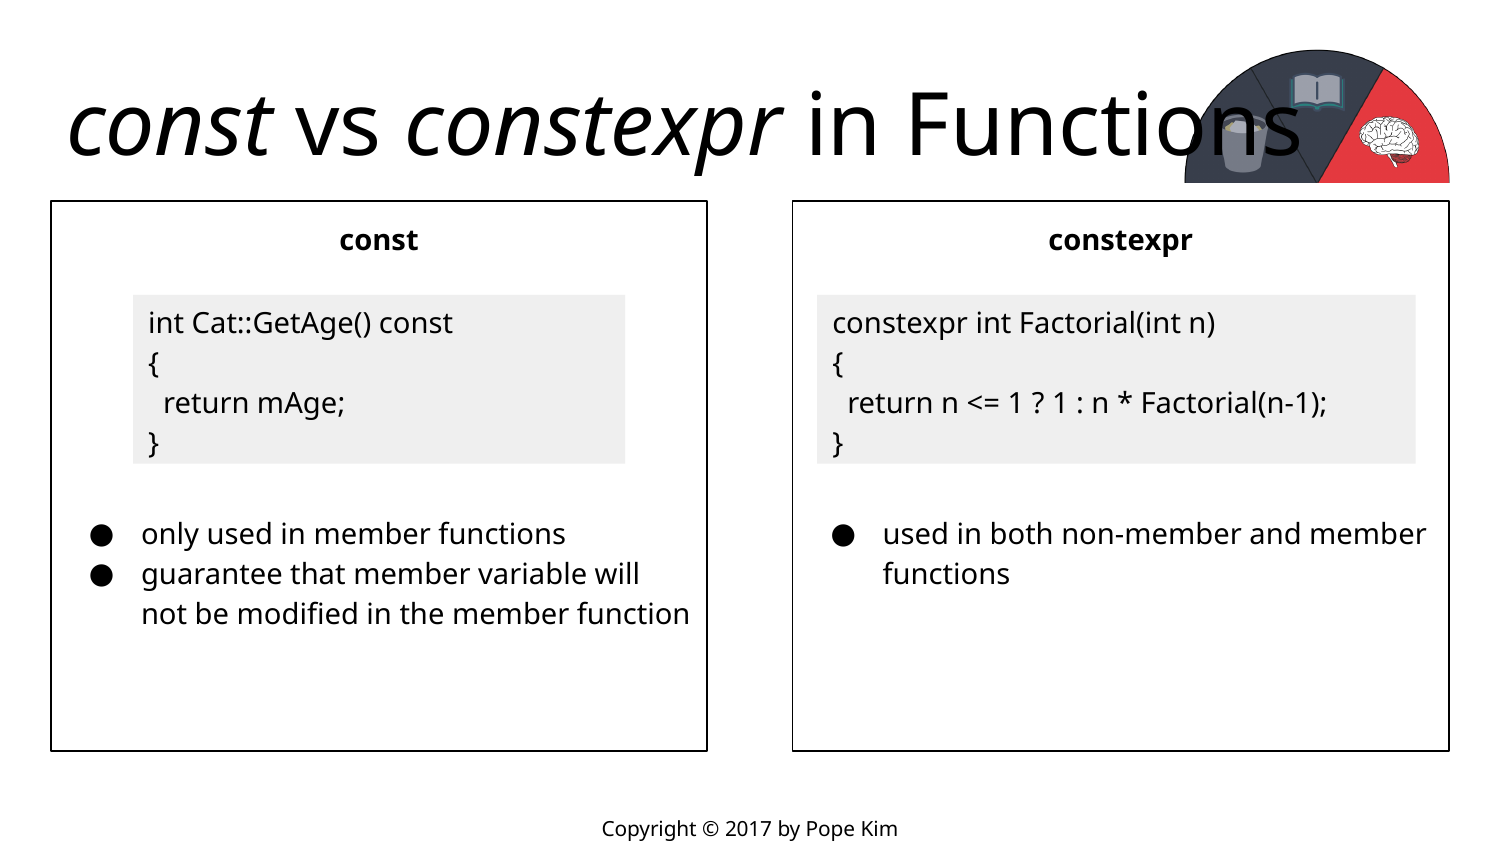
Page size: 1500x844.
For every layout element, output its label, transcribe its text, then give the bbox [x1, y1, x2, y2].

picture [1134, 0, 1500, 183]
list const only used in member functions guarantee that member variable will not be modified in the member function [51, 200, 708, 752]
text_box constexpr int Factorial(int n) { return n <= 1 ? 1 : n * Factorial(n-1); } [817, 294, 1416, 464]
title const vs constexpr in Functions [51, 51, 1449, 189]
list constexpr used in both non-member and member functions [792, 200, 1449, 752]
text_box int Cat::GetAge() const { return mAge; } [133, 294, 626, 464]
